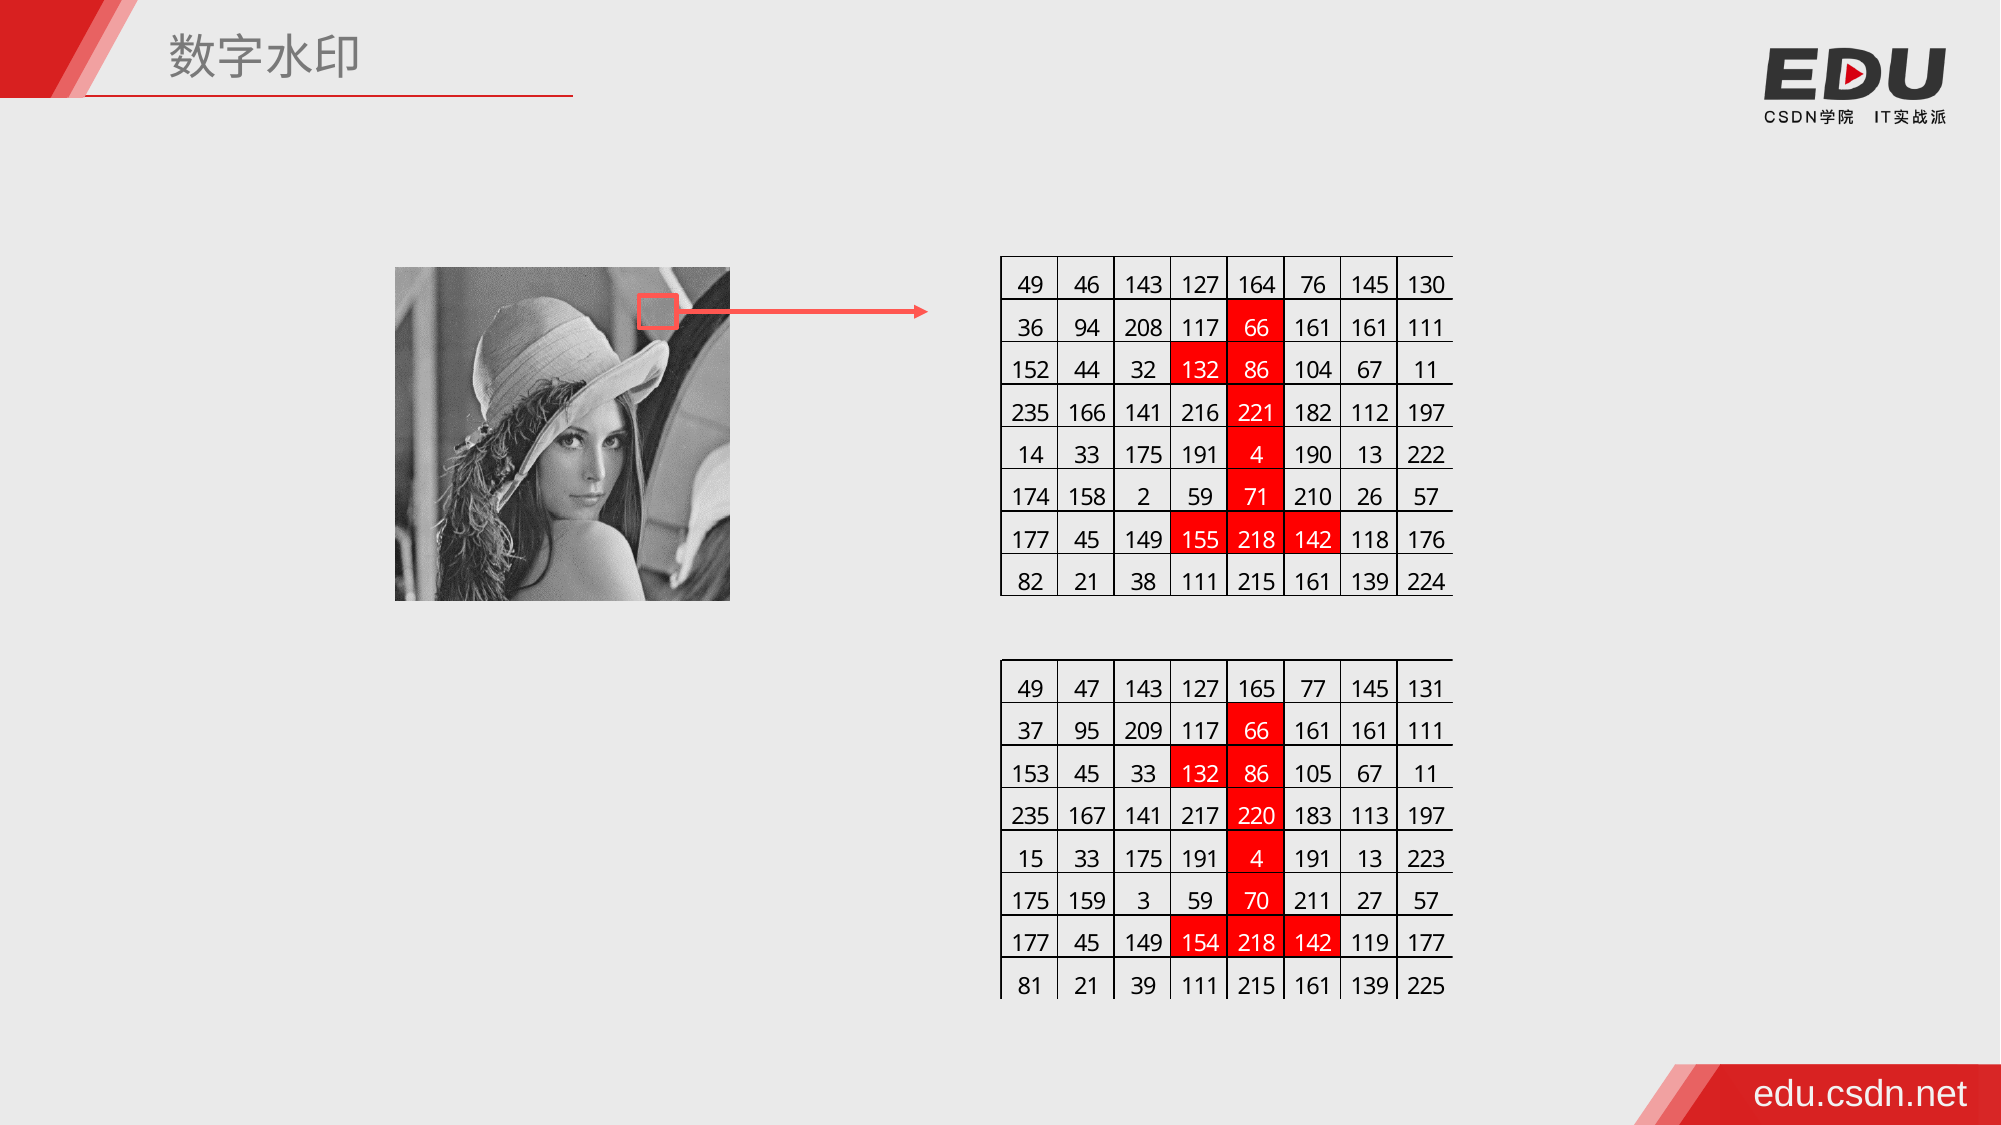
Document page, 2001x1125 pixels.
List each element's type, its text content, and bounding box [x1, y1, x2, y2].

picture [1761, 42, 1948, 128]
picture [1000, 255, 1455, 598]
picture [395, 266, 730, 601]
list 数字水印 [160, 6, 481, 93]
picture [1000, 659, 1455, 1001]
